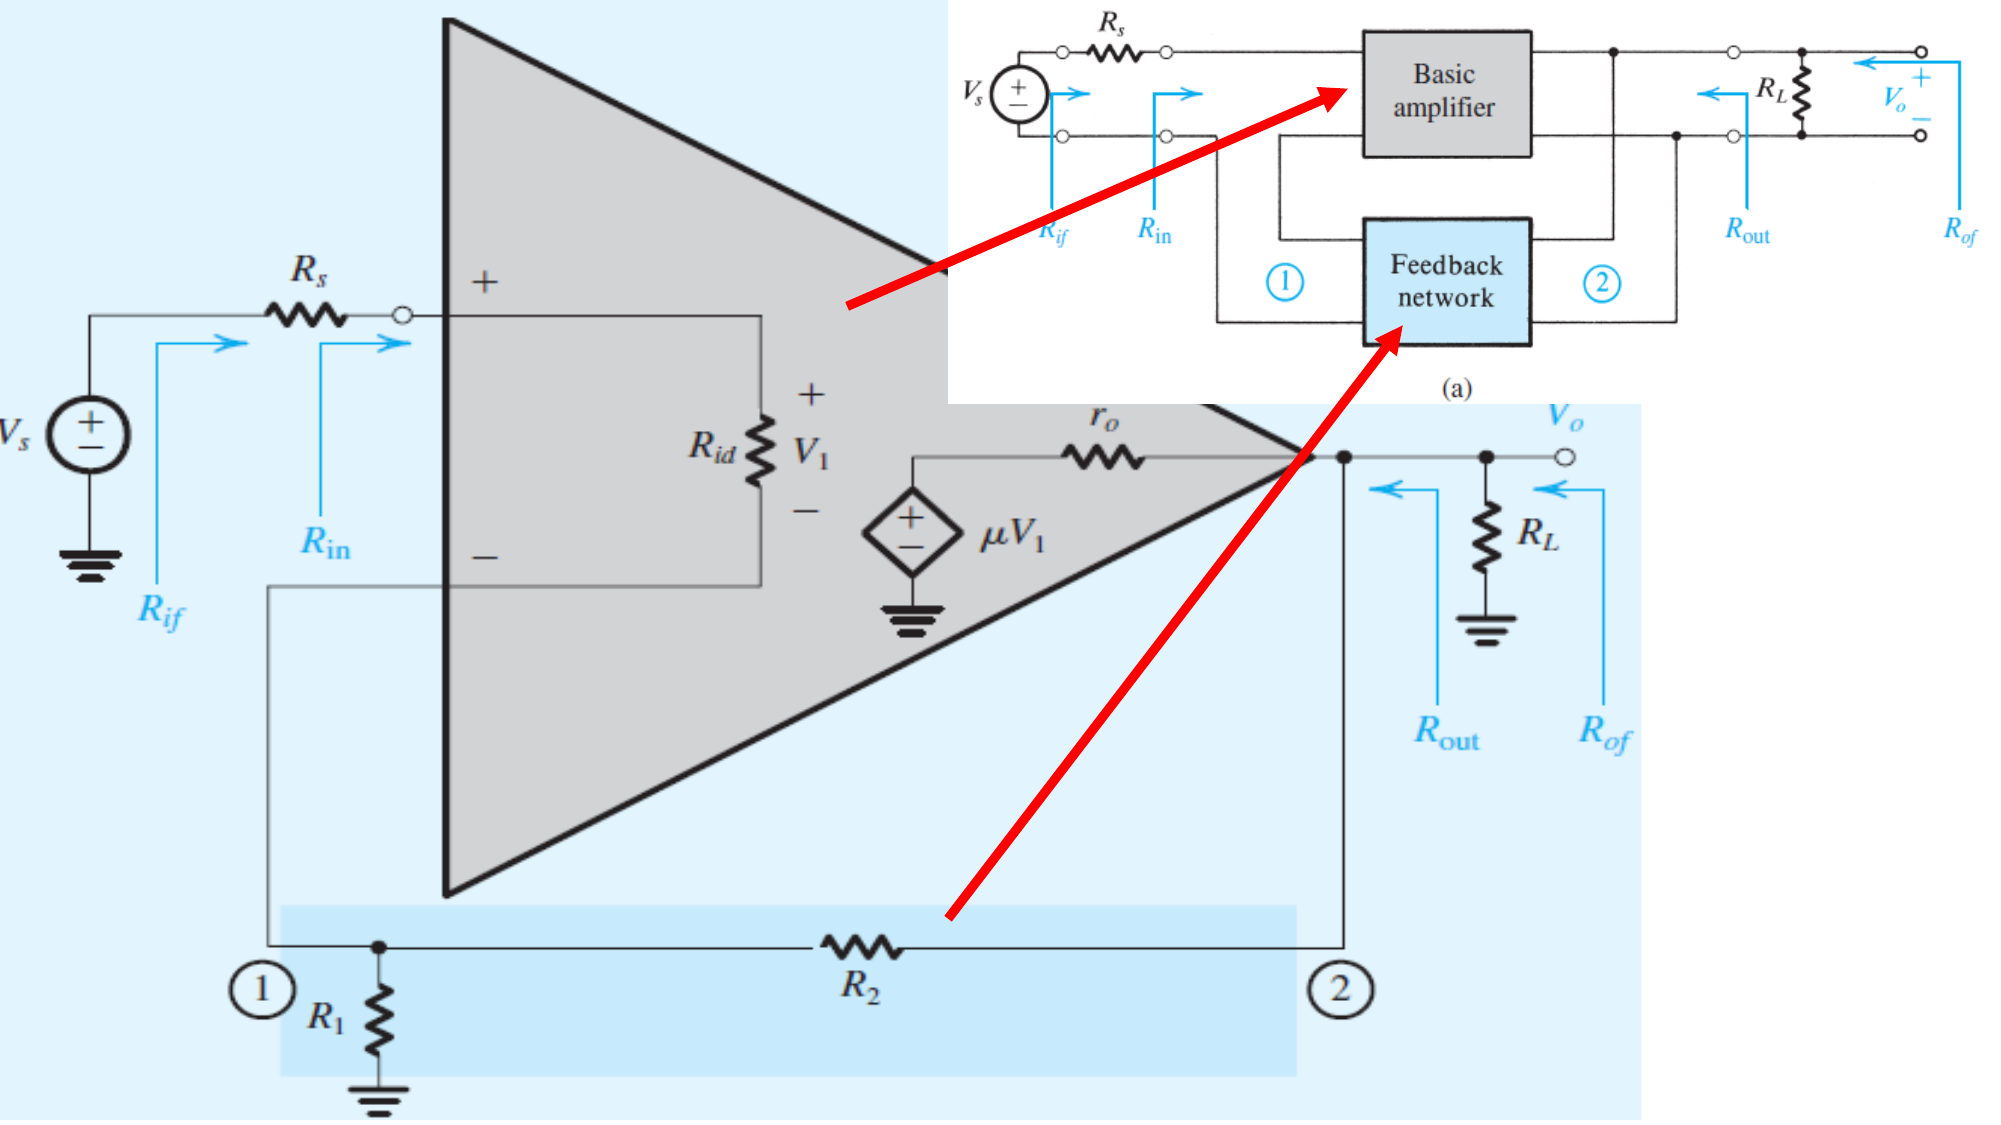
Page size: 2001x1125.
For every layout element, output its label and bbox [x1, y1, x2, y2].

text_box [847, 88, 1403, 919]
picture [0, 0, 1995, 1120]
